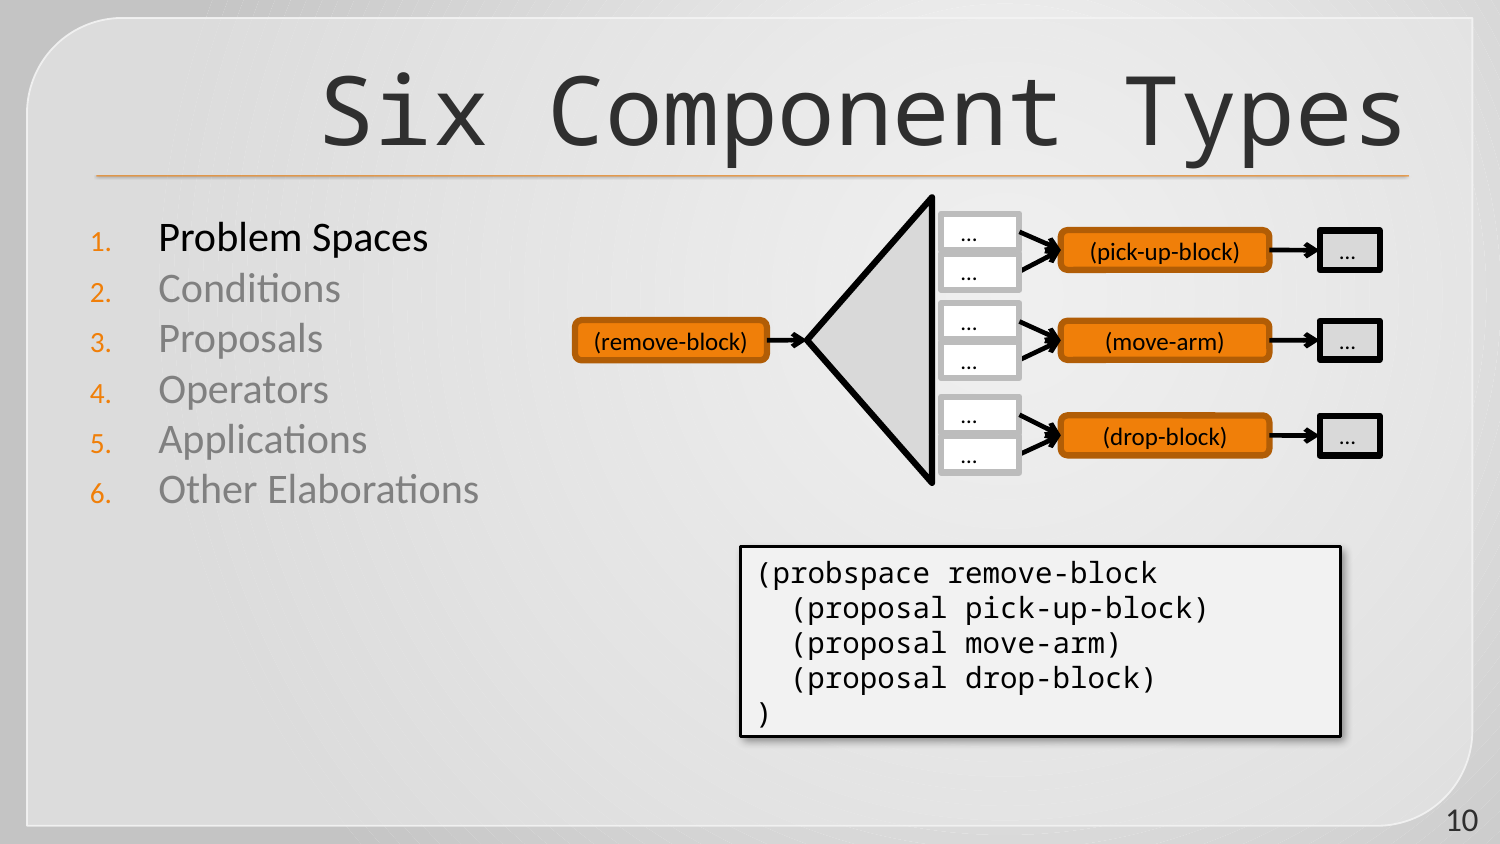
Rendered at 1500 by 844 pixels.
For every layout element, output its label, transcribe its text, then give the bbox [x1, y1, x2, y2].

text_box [574, 197, 1380, 484]
list Problem Spaces Conditions Proposals Operators Applications Other Elaborations [75, 202, 750, 522]
title Six Component Types [75, 31, 1425, 172]
text_box (probspace remove-block (proposal pick-up-block) (proposal move-arm) (proposal drop-block) ) [740, 546, 1341, 737]
slide_number 10 [1417, 801, 1494, 836]
